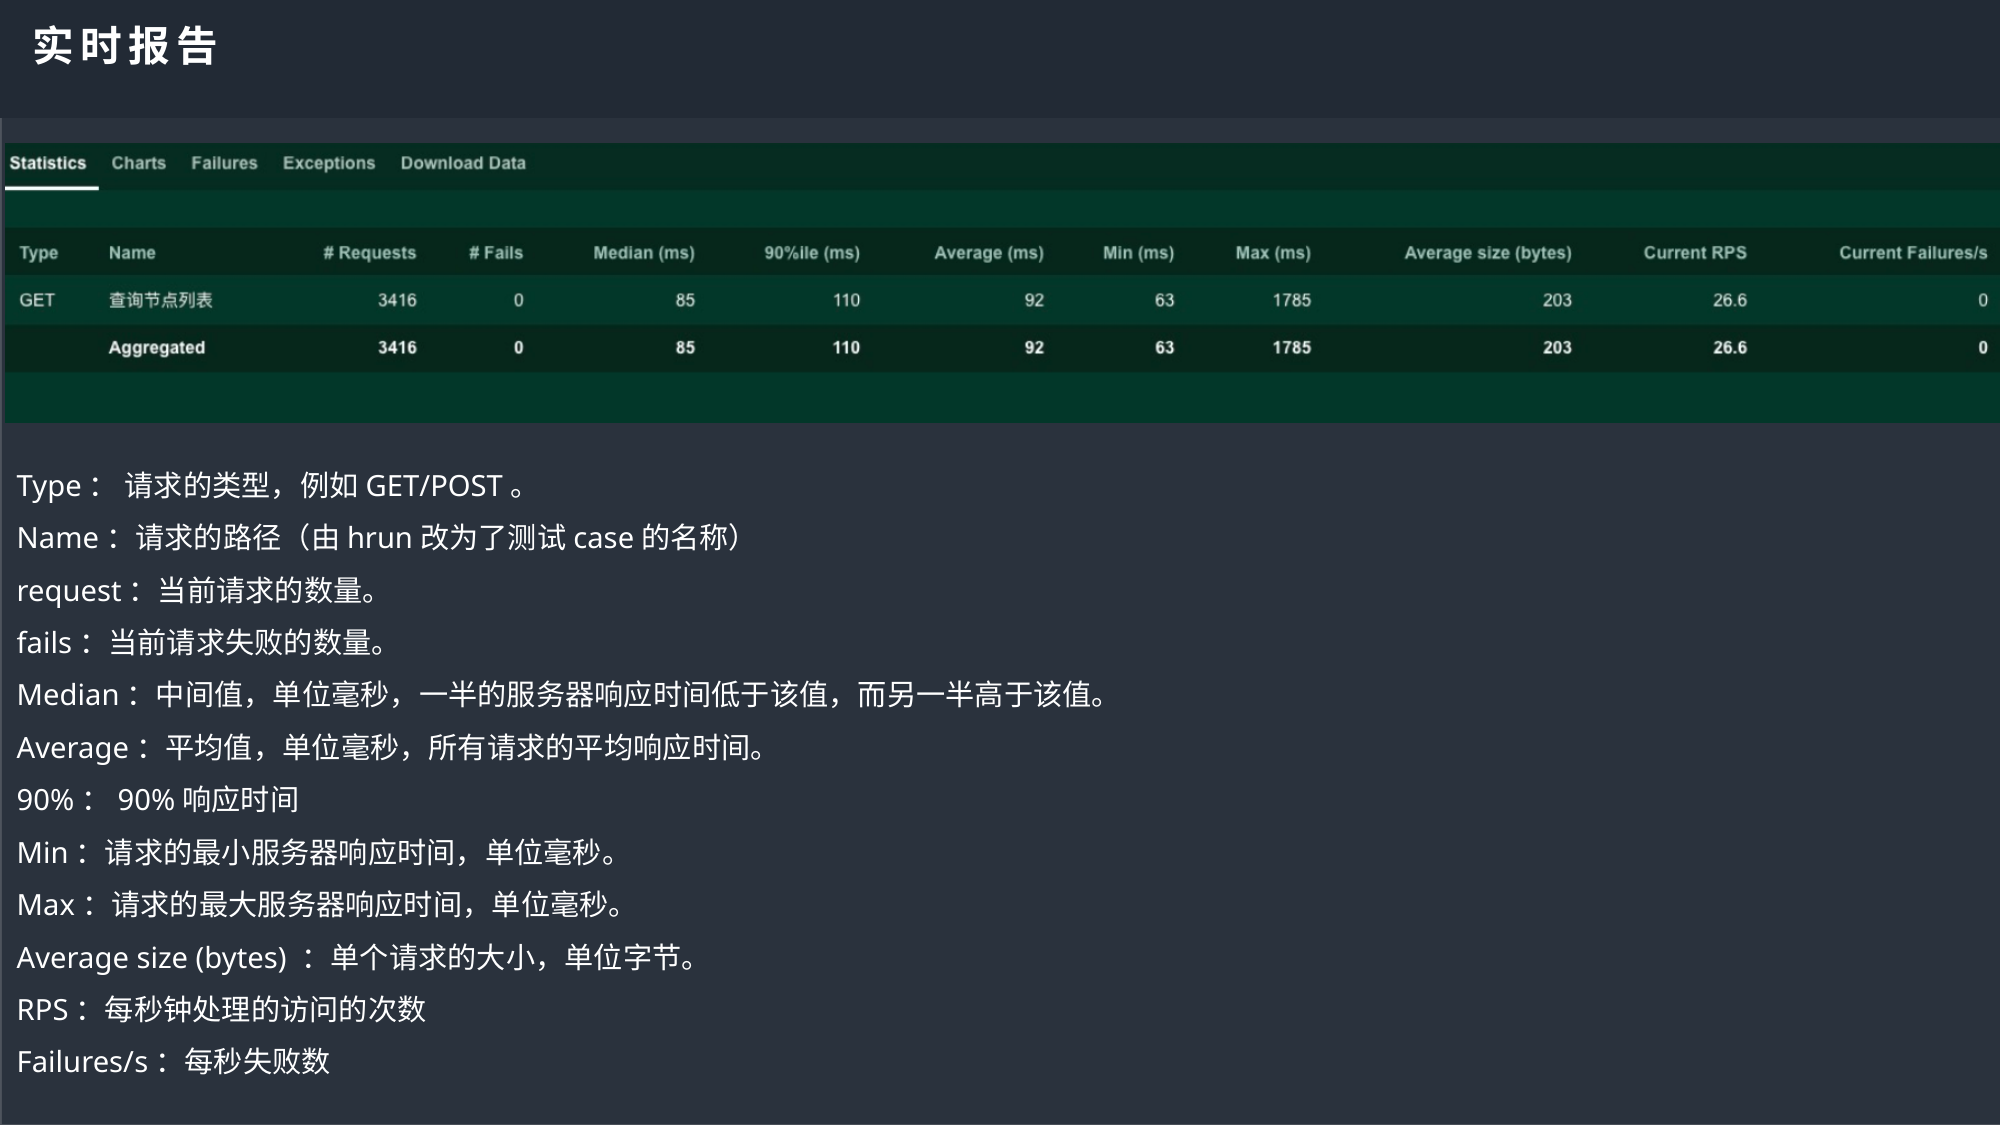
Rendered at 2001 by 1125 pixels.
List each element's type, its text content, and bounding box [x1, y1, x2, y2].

text_box Type： 请求的类型，例如GET/POST。 Name：请求的路径（由hrun改为了测试case的名称） request：当前请求的数量。 fails：当前请求失败的数量。 Median：中间值，单位毫秒，一半的服务器响应时间低于该值，而另一半高于该值。 Average：平均值，单位毫秒，所有请求的平均响应时间。 90%：90%响应时间 Min：请求的最小服务器响应时间，单位毫秒。 Max：请求的最大服务器响应时间，单位毫秒。 Average size (bytes) ：单个请求的大小，单位字节。 RPS：每秒钟处理的访问的次数 Failures/s：每秒失败数 [1, 119, 2000, 1125]
text_box 实时报告 [17, 11, 673, 77]
picture [5, 143, 2000, 423]
text_box [0, 0, 2000, 119]
